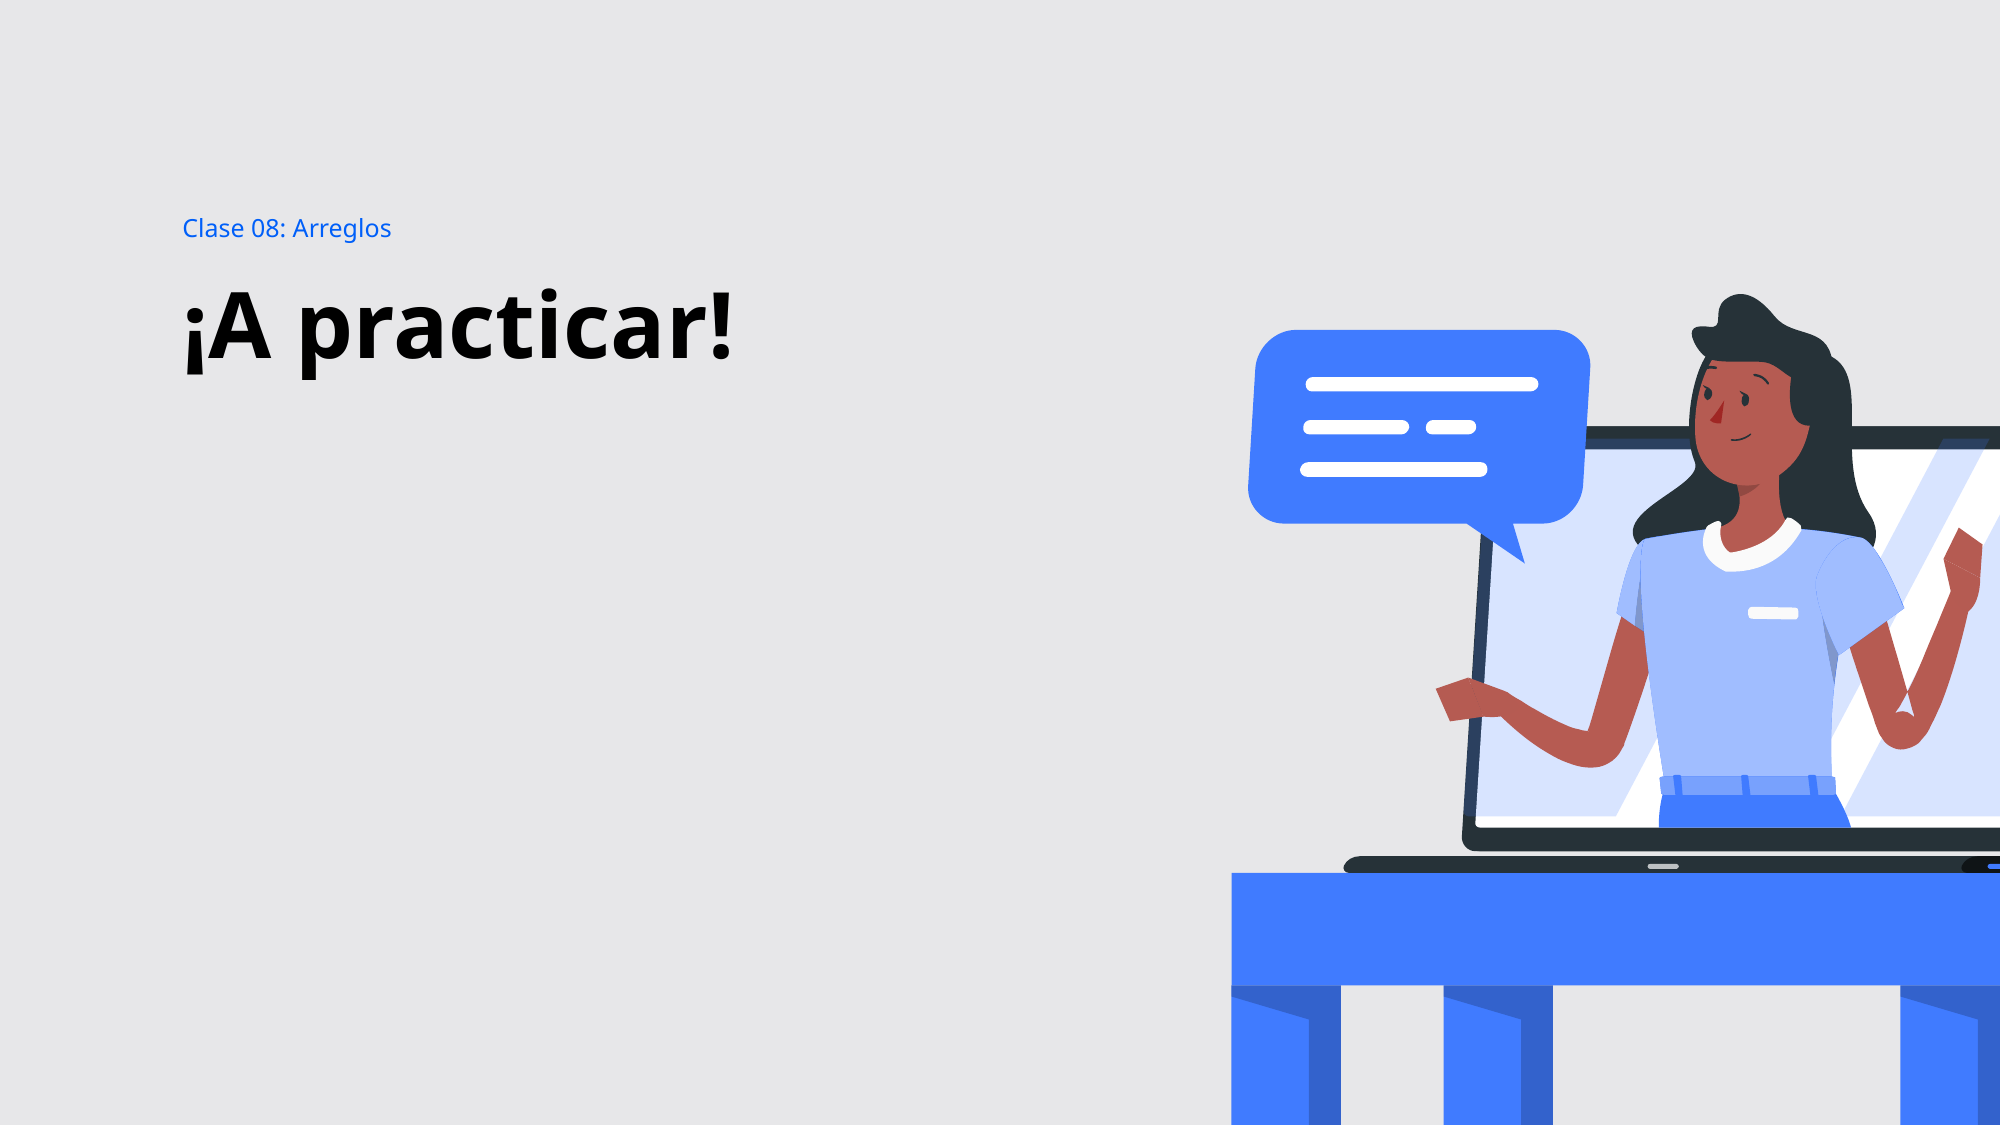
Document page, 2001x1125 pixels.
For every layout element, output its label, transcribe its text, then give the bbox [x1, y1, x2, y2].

text_box Clase 08: Arreglos [182, 198, 425, 250]
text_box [1231, 288, 2000, 1125]
text_box ¡A practicar! [182, 259, 1131, 385]
